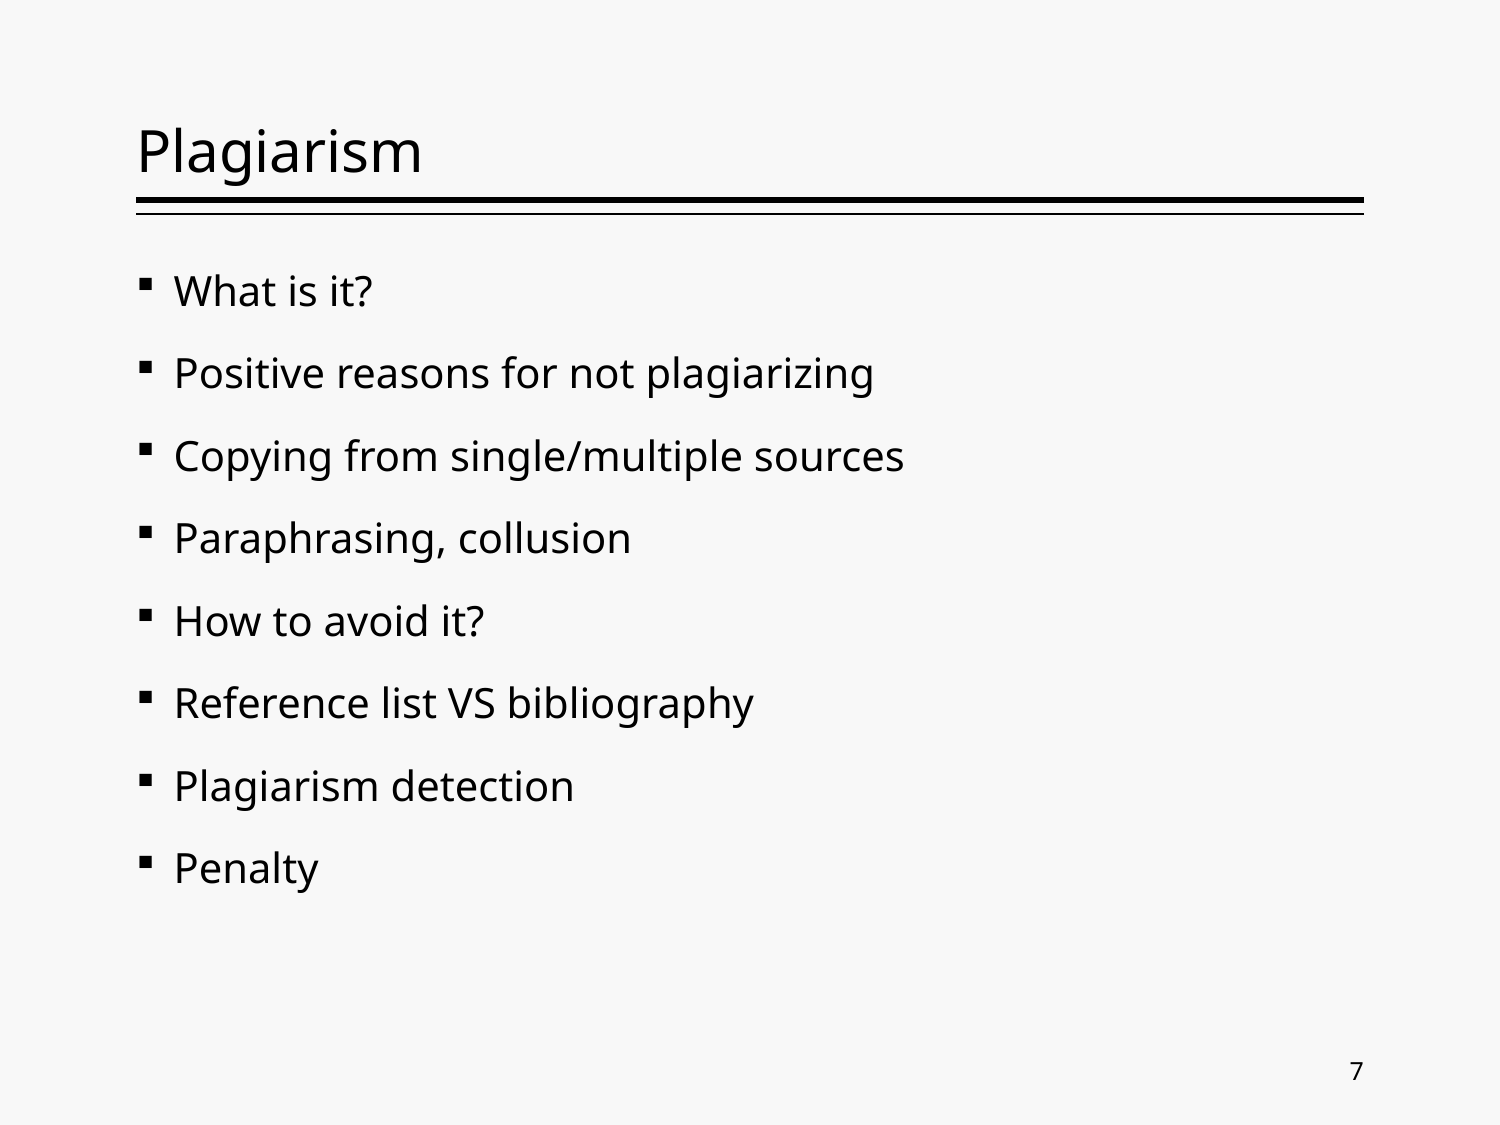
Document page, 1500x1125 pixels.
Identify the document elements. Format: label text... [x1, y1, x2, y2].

slide_number 7 [1138, 1042, 1364, 1103]
title Plagiarism [135, 12, 1364, 193]
list What is it? Positive reasons for not plagiarizing Copying from single/multiple sources Paraphrasing, collusion How to avoid it? Reference list VS bibliography Plagiarism detection Penalty [135, 262, 1364, 1013]
